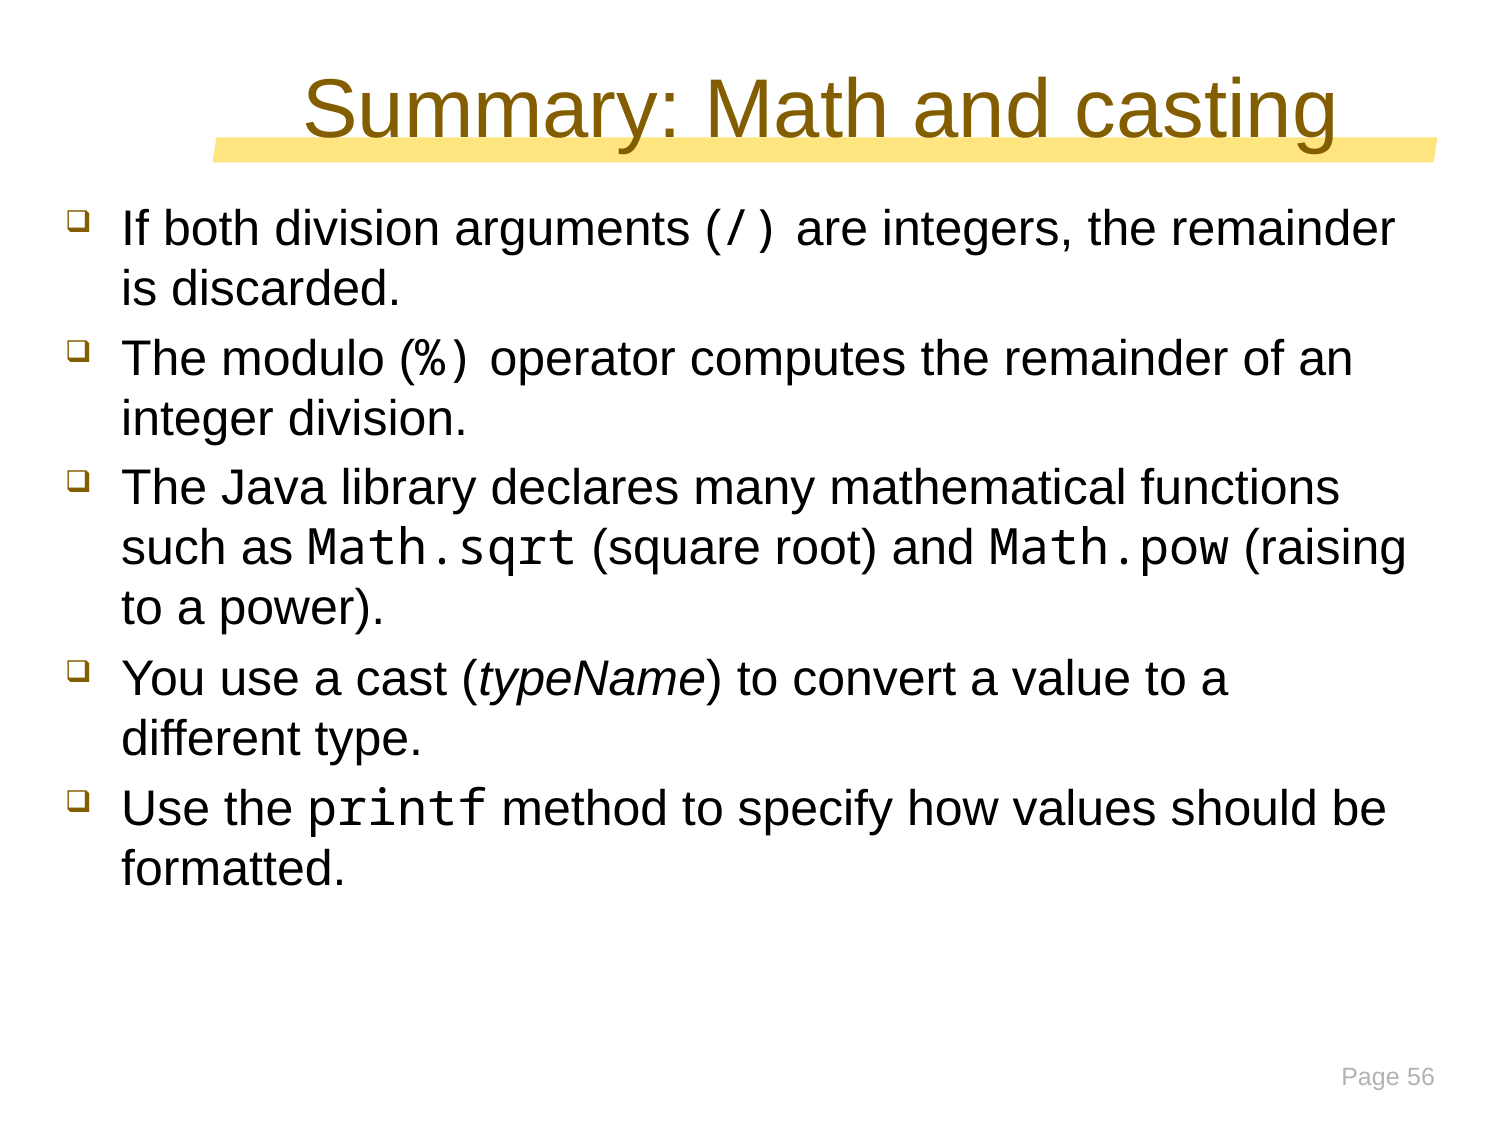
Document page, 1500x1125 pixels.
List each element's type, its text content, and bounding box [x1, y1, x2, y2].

title Summary: Math and casting [287, 44, 1451, 163]
list If both division arguments (/) are integers, the remainder is discarded. The modulo (%) operator computes the remainder of an integer division. The Java library declares many mathematical functions such as Math.sqrt (square root) and Math.pow (raising to a power). You use a cast (typeName) to convert a value to a different type. Use the printf method to specify how values should be formatted. [49, 187, 1438, 1026]
slide_number Page 56 [1187, 1050, 1450, 1100]
